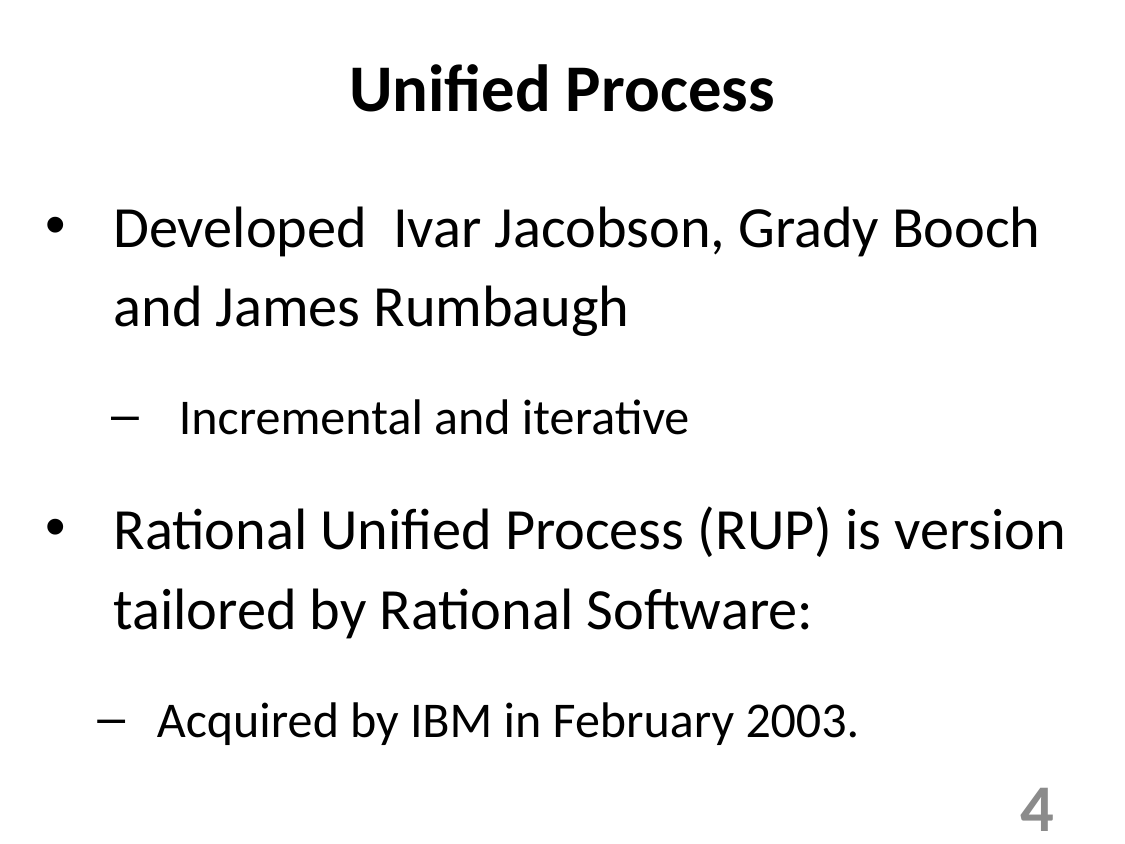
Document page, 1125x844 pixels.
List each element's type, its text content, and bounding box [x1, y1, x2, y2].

slide_number 4 [806, 782, 1069, 827]
title Unified Process [82, 35, 1043, 135]
list Developed Ivar Jacobson, Grady Booch and James Rumbaugh Incremental and iterative Rational Unified Process (RUP) is version tailored by Rational Software: Acquired by IBM in February 2003. [18, 171, 1107, 760]
